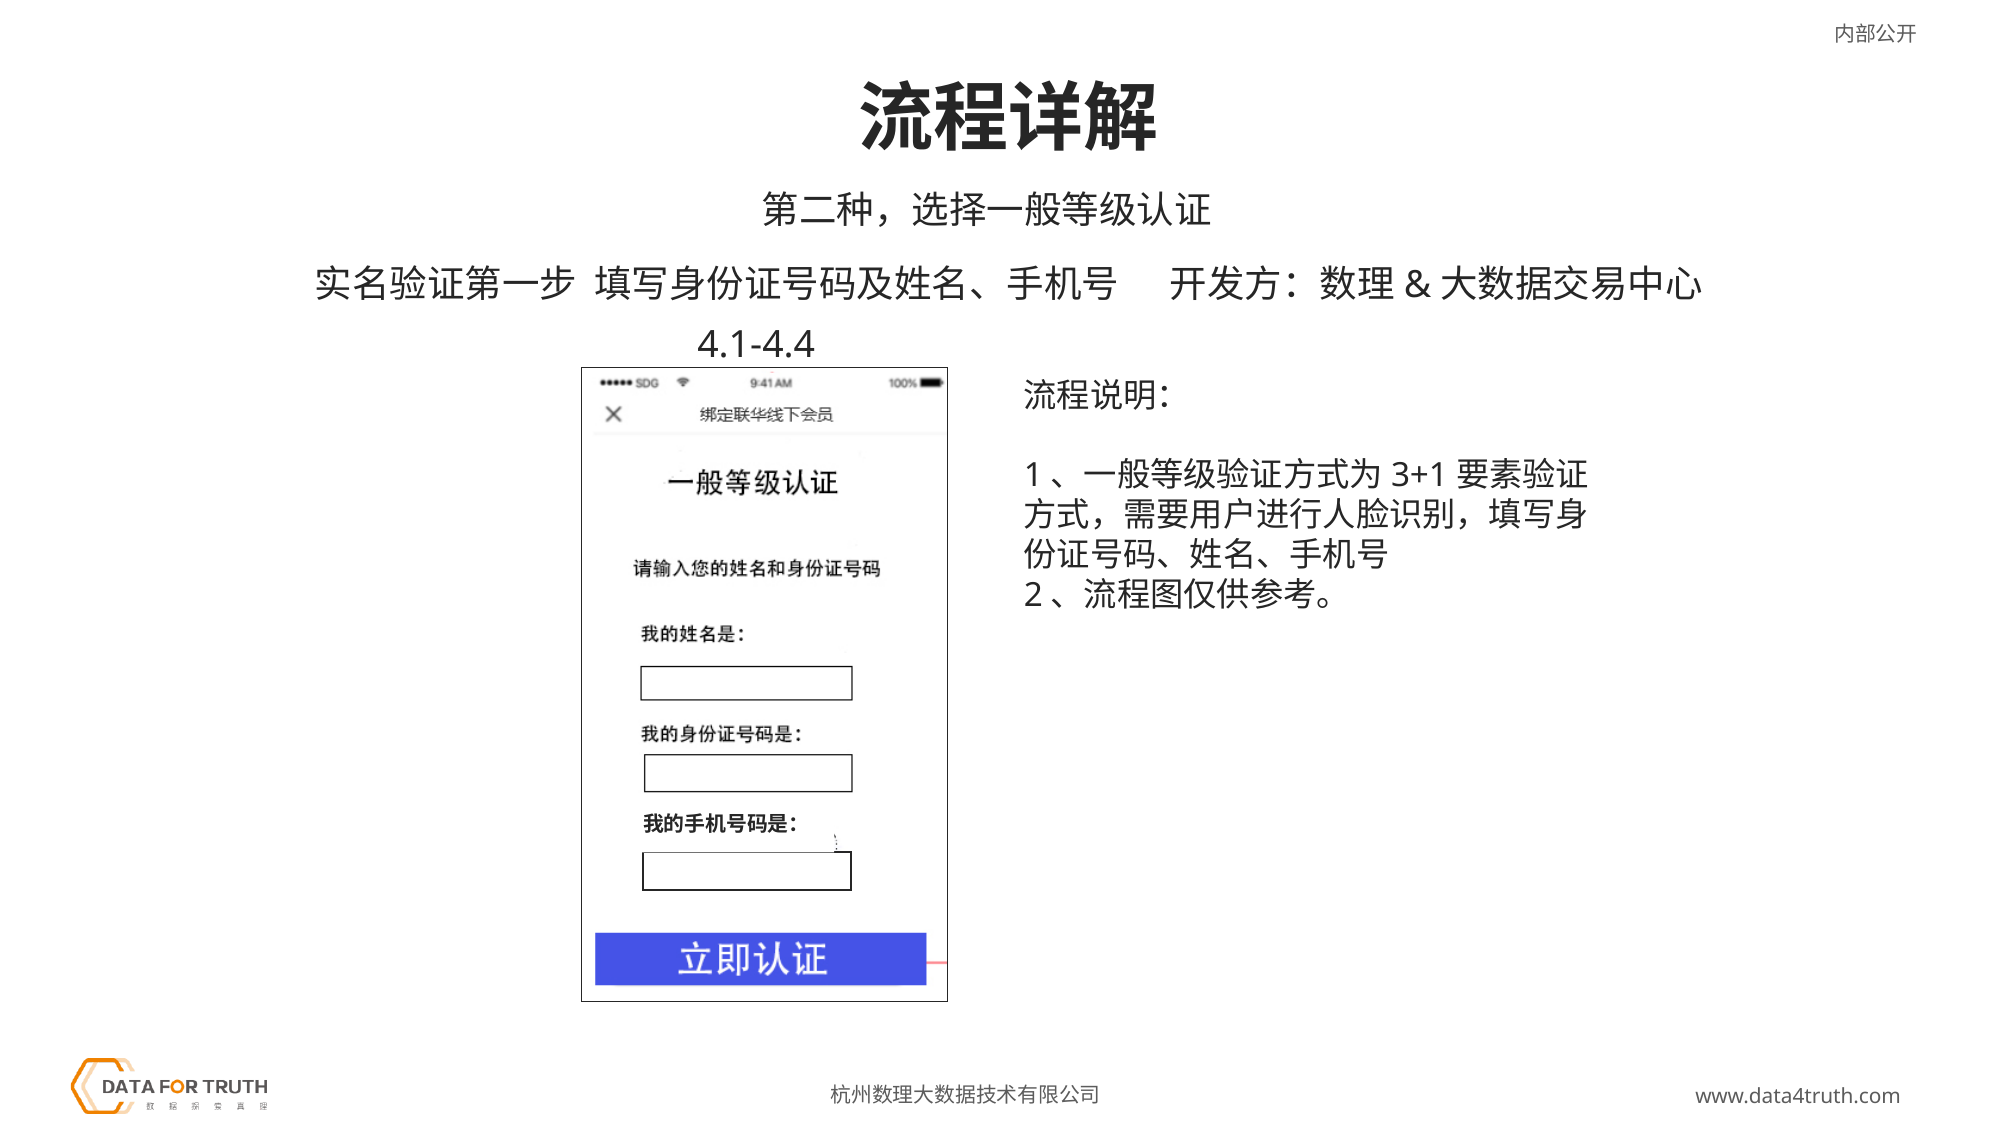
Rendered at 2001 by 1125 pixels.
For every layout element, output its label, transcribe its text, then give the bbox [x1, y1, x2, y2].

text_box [581, 367, 948, 1002]
text_box 实名验证第一步 填写身份证号码及姓名、手机号 开发方：数理&大数据交易中心 [299, 252, 1718, 313]
text_box 流程详解 [843, 61, 1174, 167]
text_box 第二种，选择一般等级认证 [747, 178, 1227, 239]
text_box 流程说明： 1、一般等级验证方式为3+1要素验证方式，需要用户进行人脸识别，填写身份证号码、姓名、手机号 2、流程图仅供参考。 [1008, 366, 1614, 701]
text_box 4.1-4.4 [682, 312, 831, 367]
picture [70, 1058, 267, 1114]
